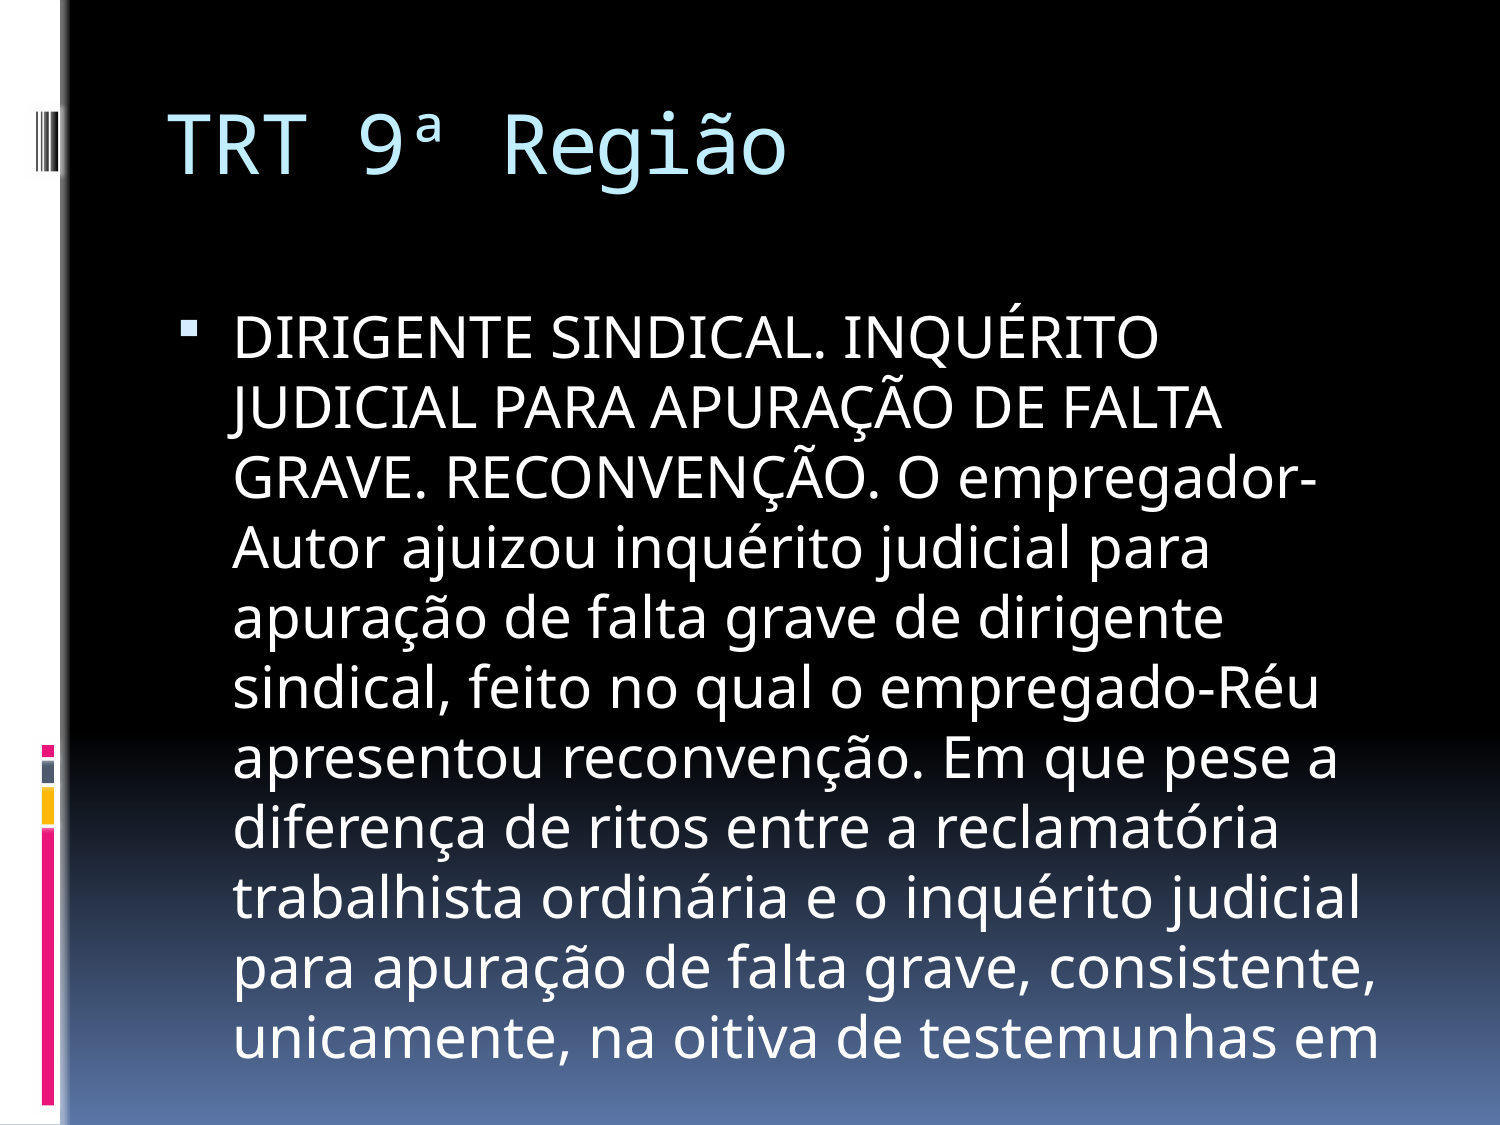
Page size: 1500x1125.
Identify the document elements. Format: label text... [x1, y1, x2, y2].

title TRT 9ª Região [150, 84, 1425, 235]
list DIRIGENTE SINDICAL. INQUÉRITO JUDICIAL PARA APURAÇÃO DE FALTA GRAVE. RECONVENÇÃO. O empregador-Autor ajuizou inquérito judicial para apuração de falta grave de dirigente sindical, feito no qual o empregado-Réu apresentou reconvenção. Em que pese a diferença de ritos entre a reclamatória trabalhista ordinária e o inquérito judicial para apuração de falta grave, consistente, unicamente, na oitiva de testemunhas em [150, 292, 1425, 1043]
